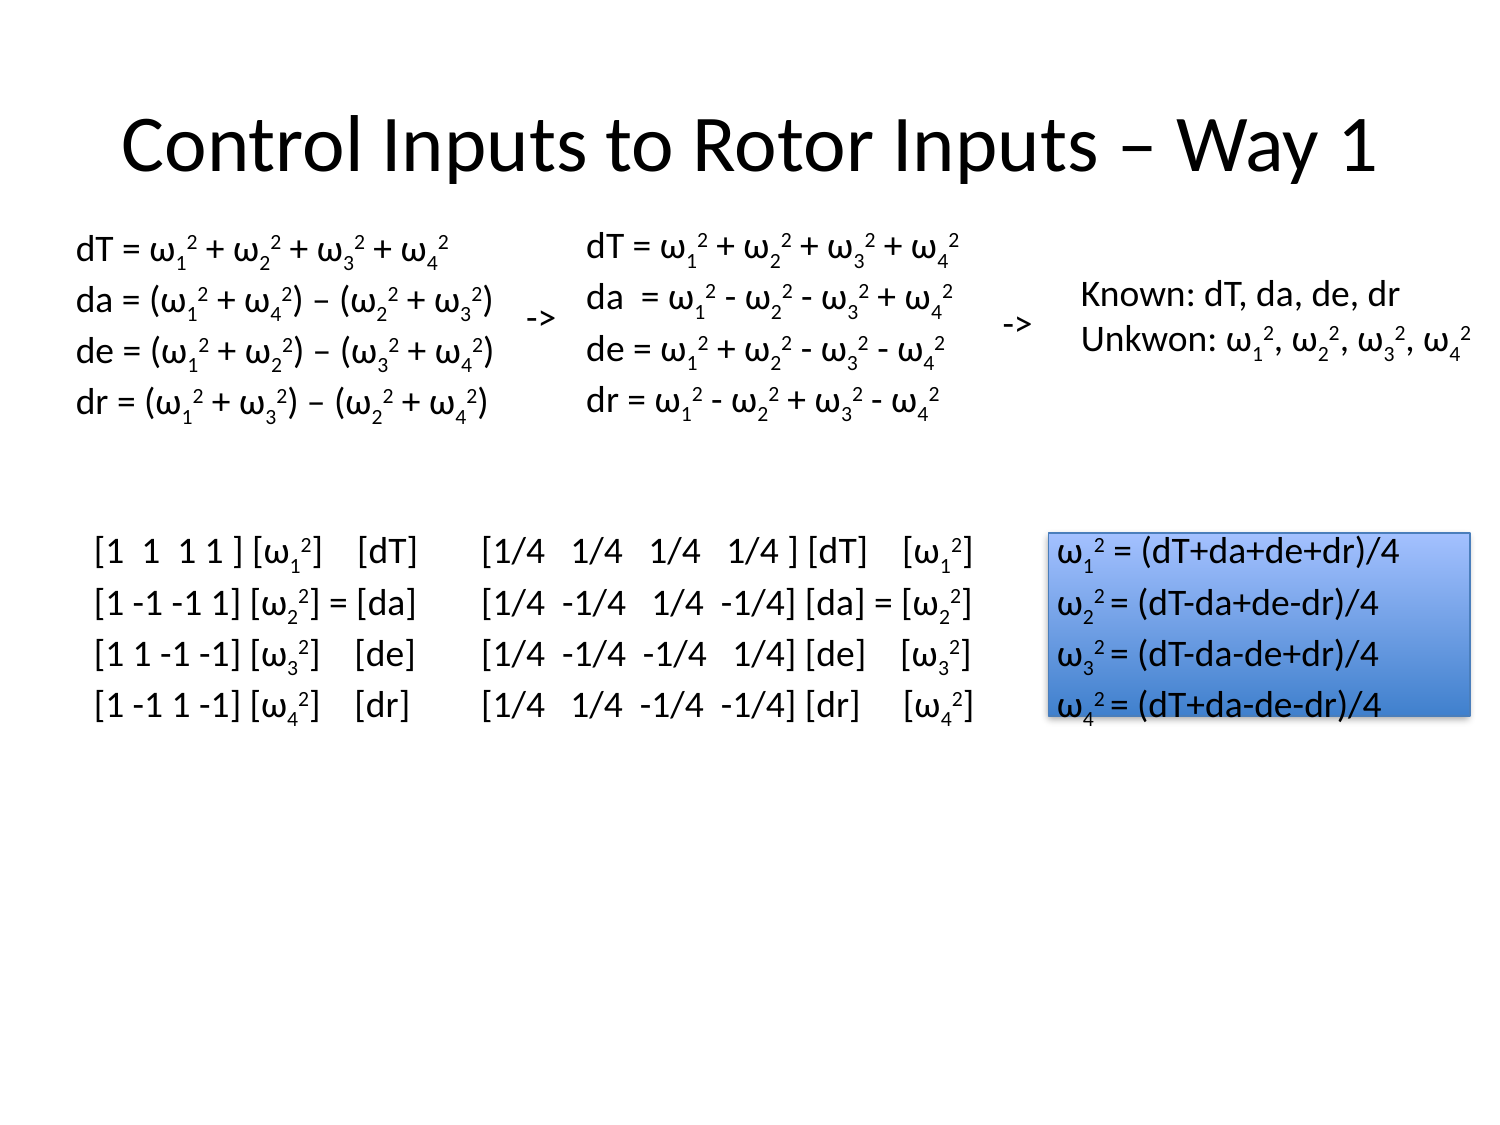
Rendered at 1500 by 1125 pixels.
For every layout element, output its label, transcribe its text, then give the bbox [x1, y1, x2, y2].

title Control Inputs to Rotor Inputs – Way 1 [75, 45, 1425, 233]
text_box dT = ω12 + ω22 + ω32 + ω42 da = (ω12 + ω42) – (ω22 + ω32) de = (ω12 + ω22) – (ω32 + ω42) dr = (ω12 + ω32) – (ω22 + ω42) [61, 216, 539, 436]
text_box [1 1 1 1 ] [ω12] [dT] [1 -1 -1 1] [ω22] = [da] [1 1 -1 -1] [ω32] [de] [1 -1 1 -1] [ω42] [dr] [78, 518, 441, 739]
text_box Known: dT, da, de, dr Unkwon: ω12, ω22, ω32, ω42 [1066, 261, 1495, 373]
text_box dT = ω12 + ω22 + ω32 + ω42 da = ω12 - ω22 - ω32 + ω42 de = ω12 + ω22 - ω32 - ω42 dr = ω12 - ω22 + ω32 - ω42 [571, 214, 997, 434]
text_box -> [511, 285, 572, 346]
text_box [1/4 1/4 1/4 1/4 ] [dT] [ω12] [1/4 -1/4 1/4 -1/4] [da] = [ω22] [1/4 -1/4 -1/4 1/4] [de] [ω32] [1/4 1/4 -1/4 -1/4] [dr] [ω42] [466, 518, 997, 739]
text_box [1415, 532, 1471, 717]
text_box -> [987, 291, 1048, 351]
text_box ω12 = (dT+da+de+dr)/4 ω22 = (dT-da+de-dr)/4 ω32 = (dT-da-de+dr)/4 ω42 = (dT+da-de-dr)/4 [1042, 518, 1415, 739]
